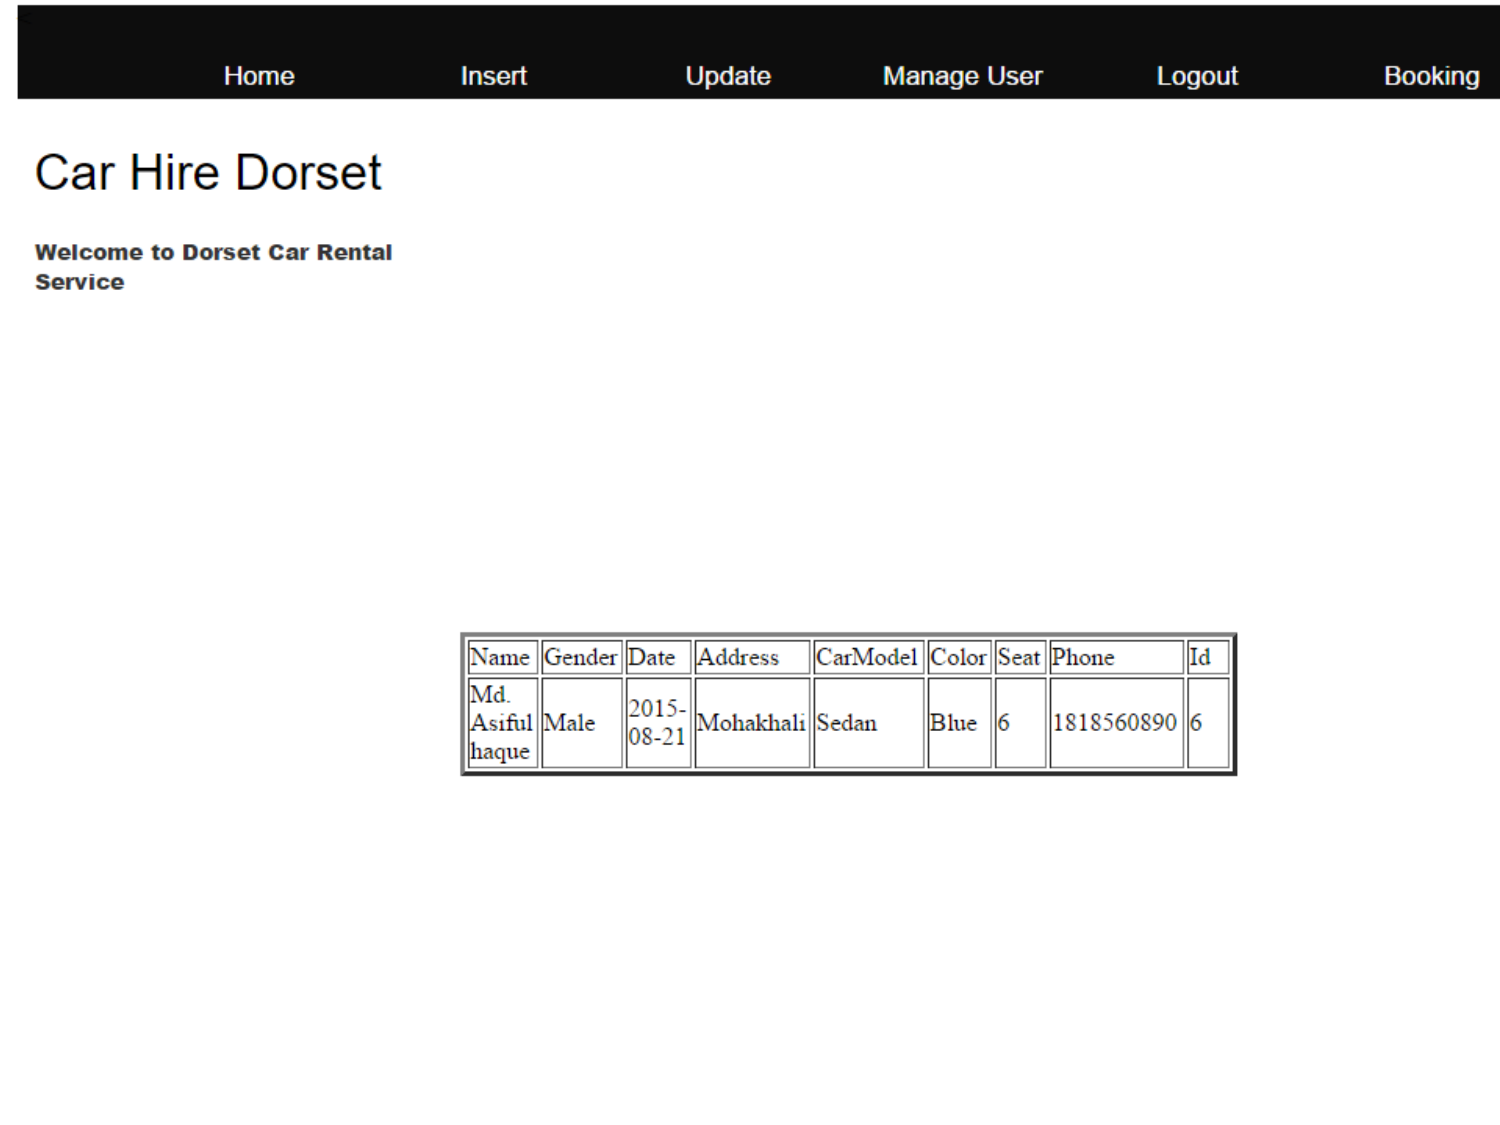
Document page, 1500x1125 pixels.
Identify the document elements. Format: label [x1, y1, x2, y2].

picture [0, 0, 1500, 851]
